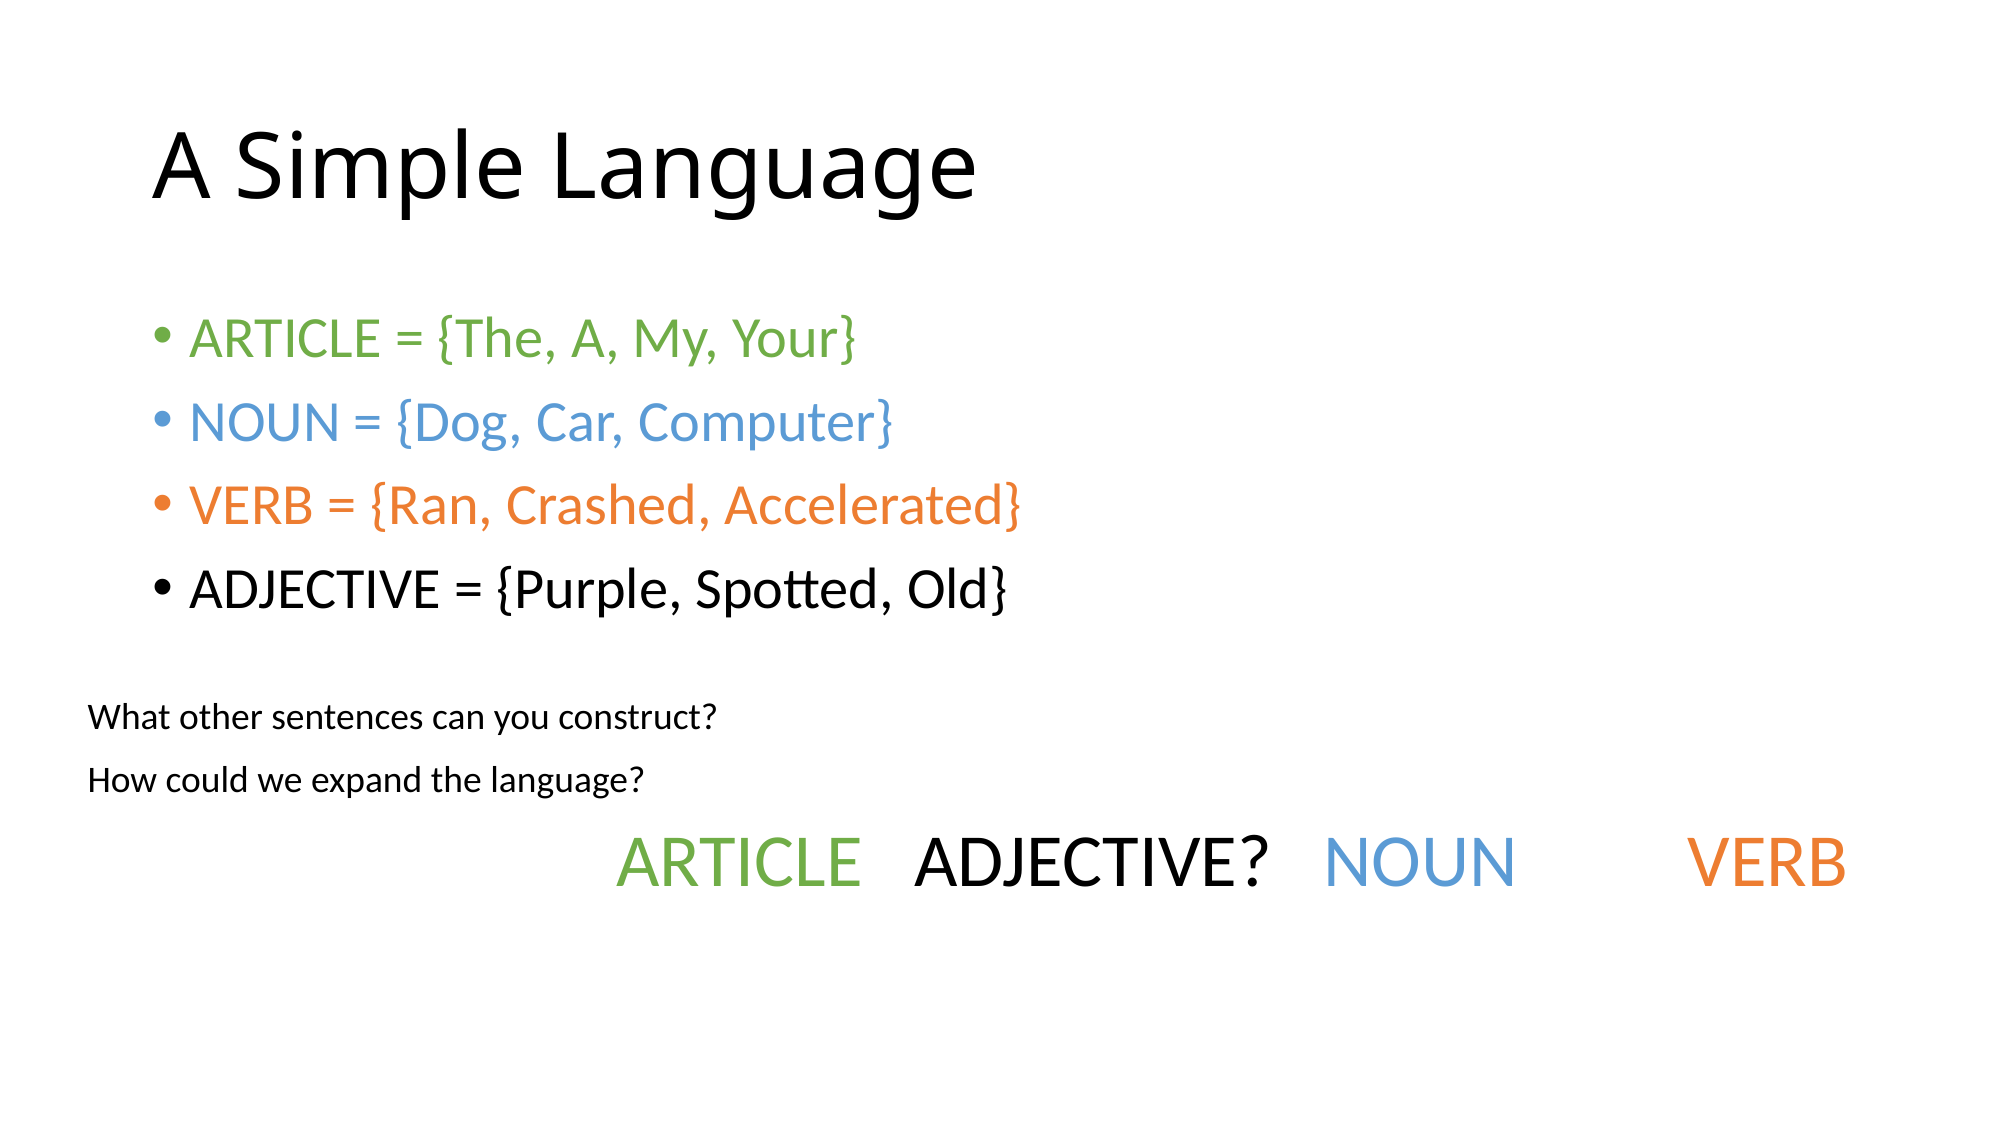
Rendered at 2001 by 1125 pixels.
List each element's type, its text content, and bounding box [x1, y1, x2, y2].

list ARTICLE = {The, A, My, Your} NOUN = {Dog, Car, Computer} VERB = {Ran, Crashed, Accelerated} ADJECTIVE = {Purple, Spotted, Old} [137, 299, 1831, 748]
title A Simple Language [137, 59, 1863, 278]
text_box What other sentences can you construct? [72, 684, 735, 745]
text_box How could we expand the language? [72, 747, 661, 808]
text_box ARTICLE ADJECTIVE? NOUN VERB [601, 803, 1864, 909]
